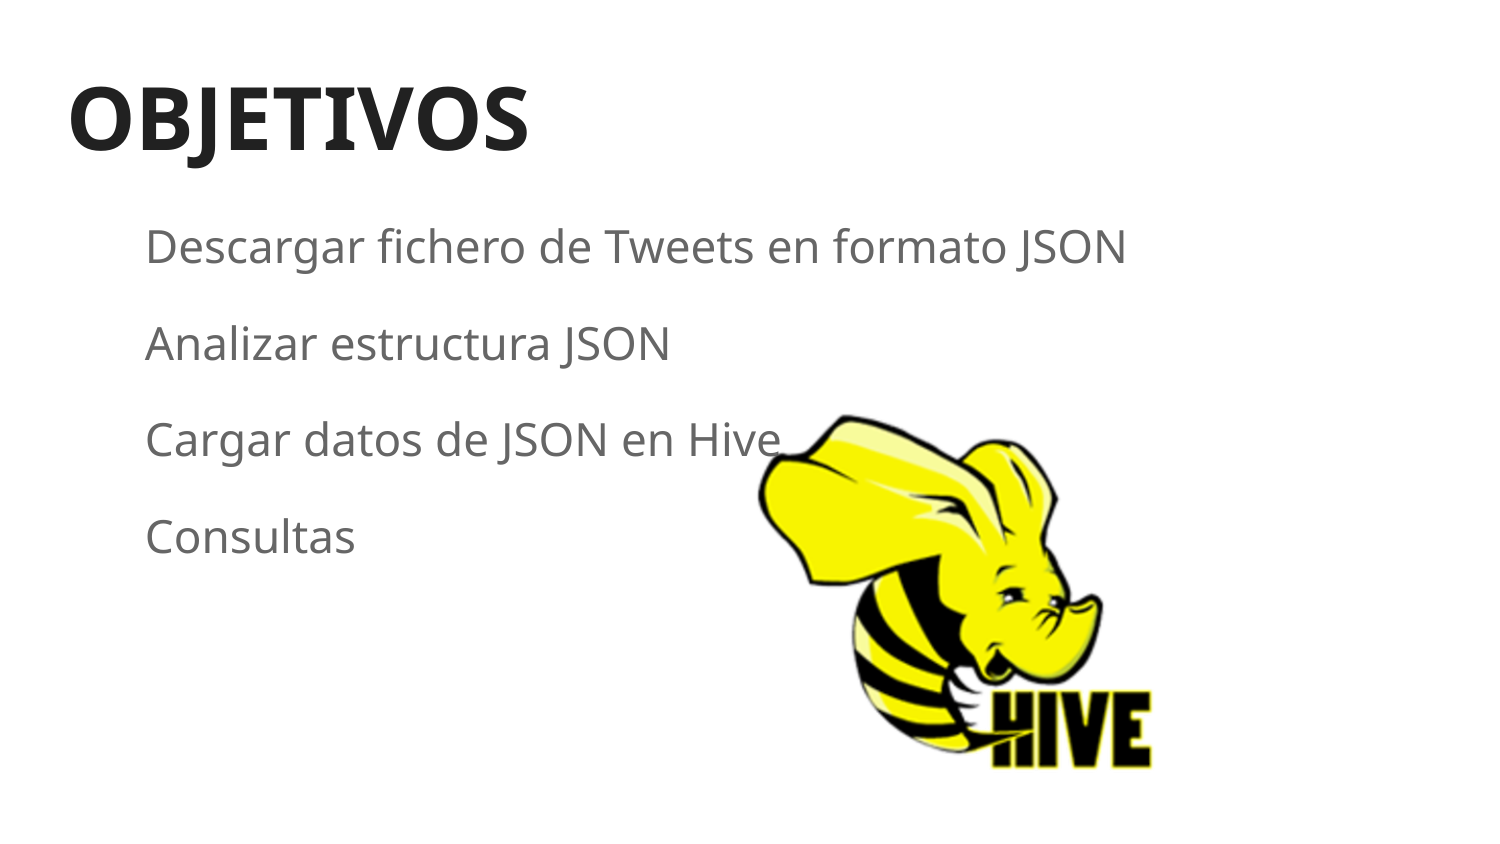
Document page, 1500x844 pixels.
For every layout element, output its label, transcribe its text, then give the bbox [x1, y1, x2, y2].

list Descargar fichero de Tweets en formato JSON Analizar estructura JSON Cargar datos de JSON en Hive Consultas [115, 194, 1429, 765]
picture [570, 376, 1339, 809]
title OBJETIVOS [51, 48, 1449, 180]
